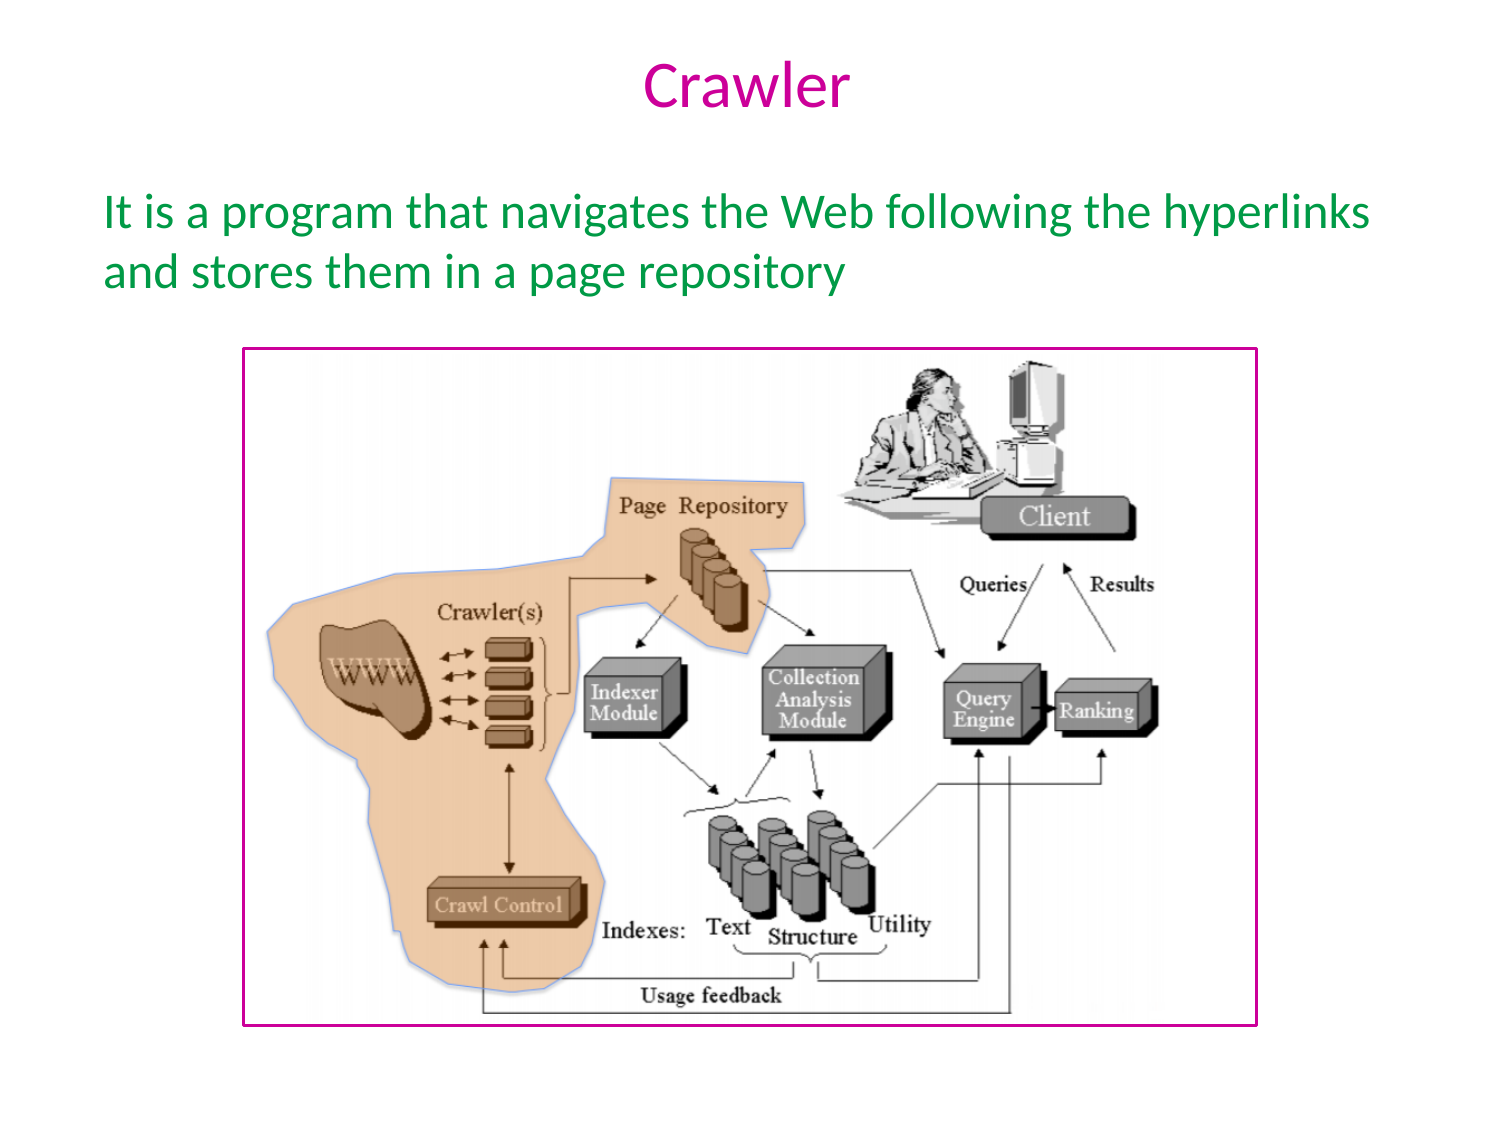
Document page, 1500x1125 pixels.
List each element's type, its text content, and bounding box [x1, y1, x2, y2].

picture [244, 349, 1256, 1025]
text_box Crawler [628, 50, 871, 129]
text_box It is a program that navigates the Web following the hyperlinks and stores them in a page repository [88, 170, 1412, 306]
